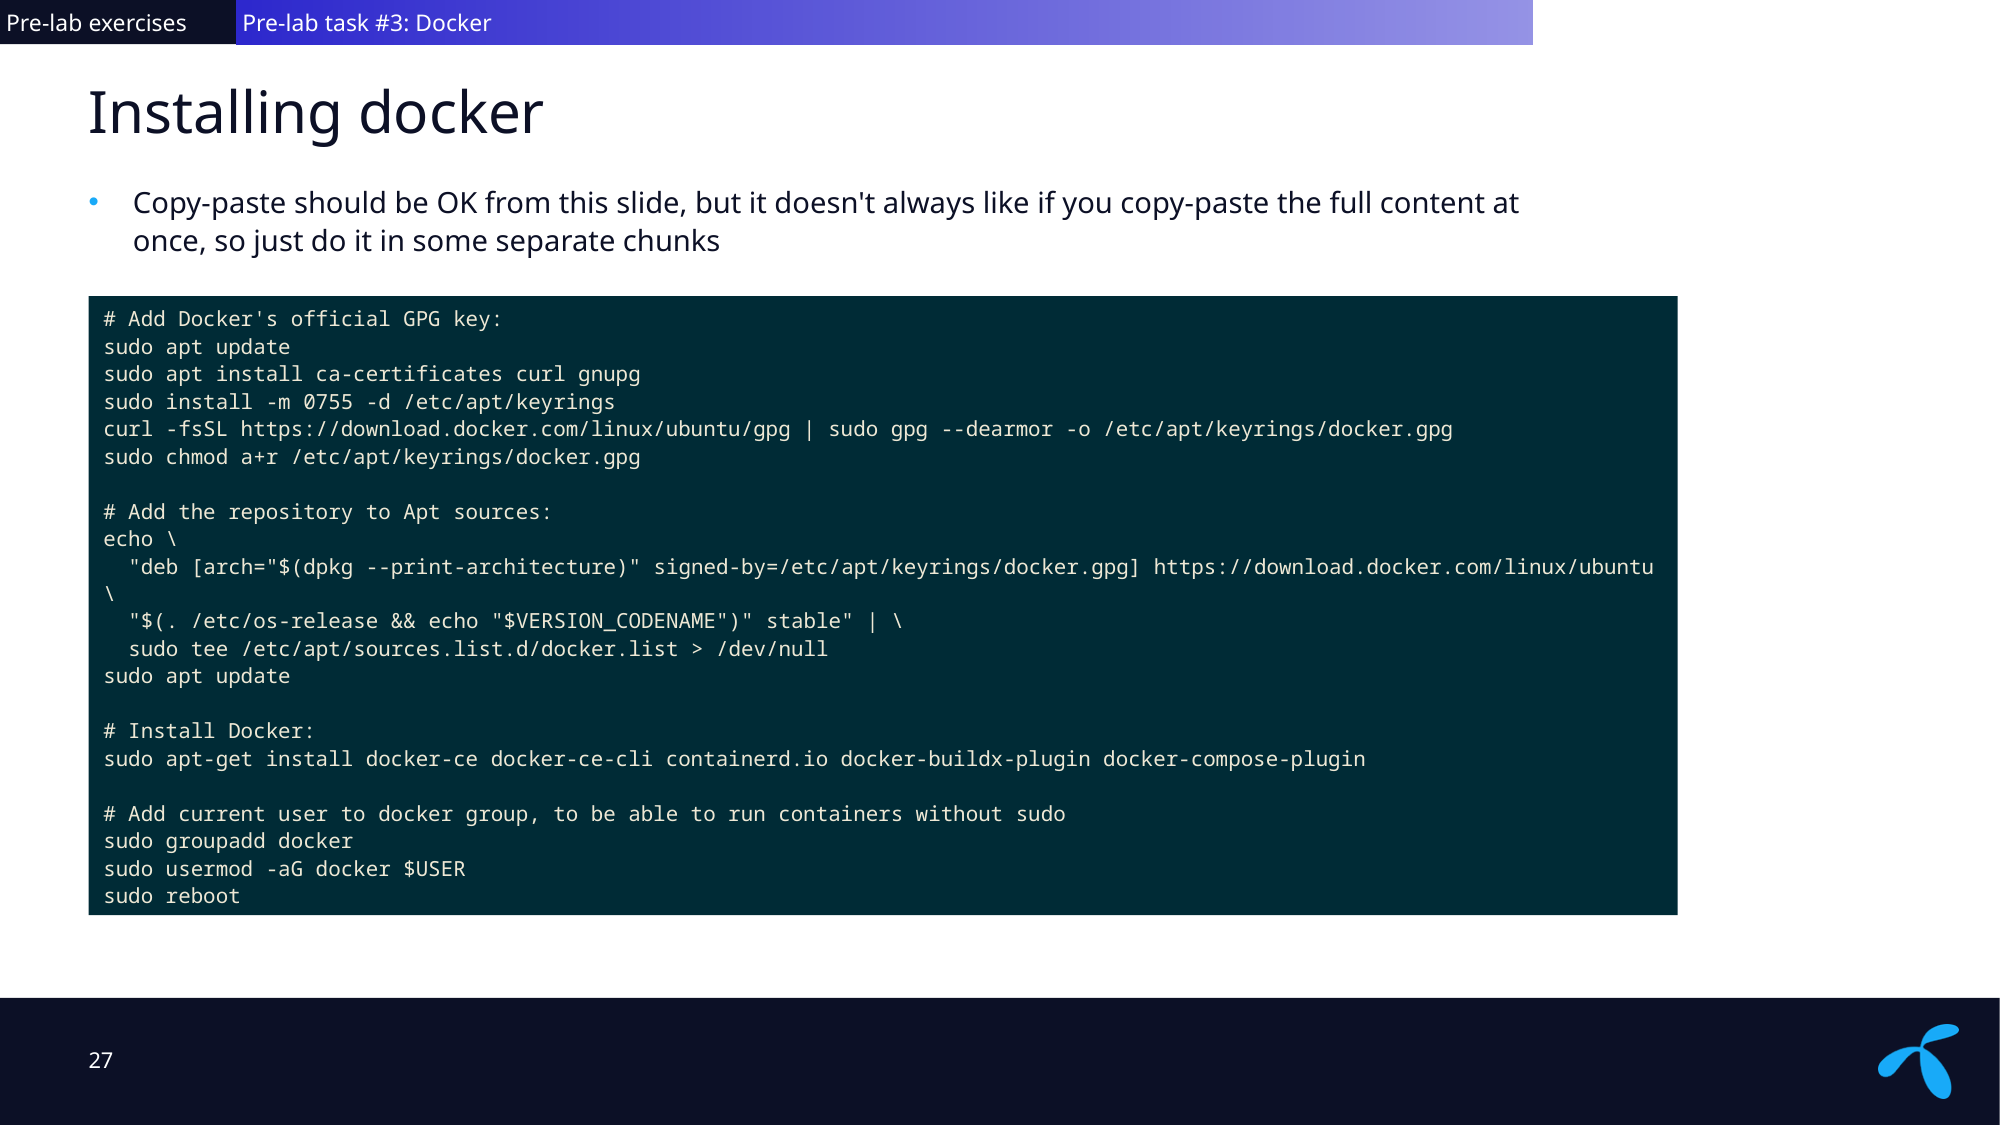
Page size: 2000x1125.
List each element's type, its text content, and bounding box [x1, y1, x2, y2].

slide_number 27 [88, 1024, 237, 1099]
text_box Pre-lab task #3: Docker [236, 0, 1533, 45]
text_box # Add Docker's official GPG key: sudo apt update sudo apt install ca-certificates curl gnupg sudo install -m 0755 -d /etc/apt/keyrings curl -fsSL https://download.docker.com/linux/ubuntu/gpg | sudo gpg --dearmor -o /etc/apt/keyrings/docker.gpg sudo chmod a+r /etc/apt/keyrings/docker.gpg # Add the repository to Apt sources: echo \ "deb [arch="$(dpkg --print-architecture)" signed-by=/etc/apt/keyrings/docker.gpg] https://download.docker.com/linux/ubuntu \ "$(. /etc/os-release && echo "$VERSION_CODENAME")" stable" | \ sudo tee /etc/apt/sources.list.d/docker.list > /dev/null sudo apt update # Install Docker: sudo apt-get install docker-ce docker-ce-cli containerd.io docker-buildx-plugin docker-compose-plugin # Add current user to docker group, to be able to run containers without sudo sudo groupadd docker sudo usermod -aG docker $USER sudo reboot [88, 296, 1678, 916]
title Installing docker [88, 70, 1911, 160]
list Copy-paste should be OK from this slide, but it doesn't always like if you copy-paste the full content at once, so just do it in some separate chunks [88, 151, 1522, 297]
footer Pre-lab exercises [0, 0, 236, 45]
picture [1878, 1024, 1959, 1099]
